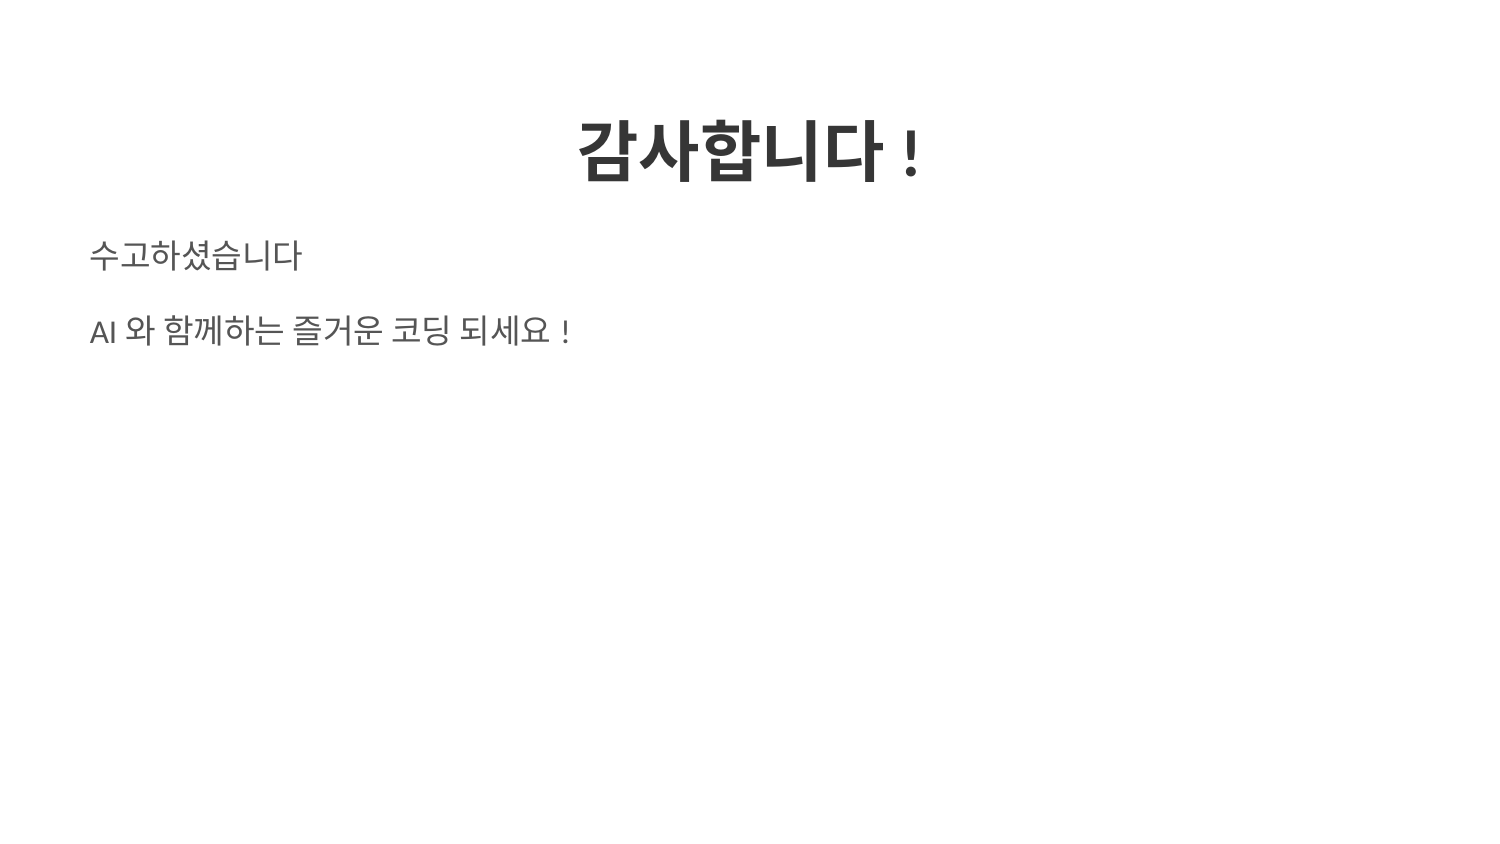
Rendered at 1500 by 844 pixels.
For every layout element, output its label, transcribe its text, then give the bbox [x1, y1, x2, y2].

text_box 감사합니다! [74, 74, 1425, 225]
